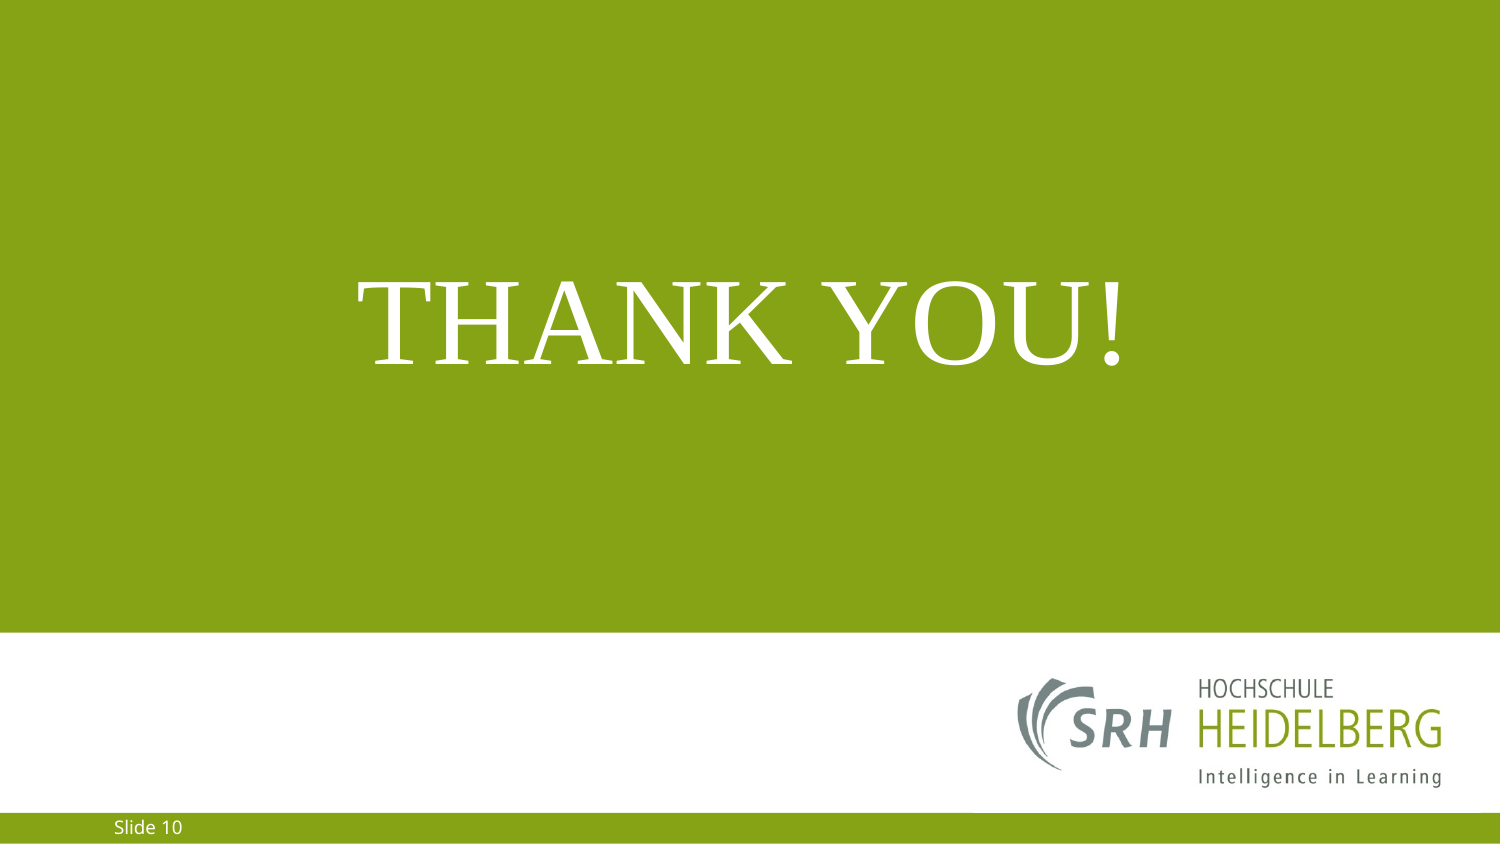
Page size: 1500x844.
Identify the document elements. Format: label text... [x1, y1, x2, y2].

footer Slide 10 [99, 814, 407, 842]
list Thank you! [197, 232, 1307, 417]
picture [974, 634, 1481, 813]
